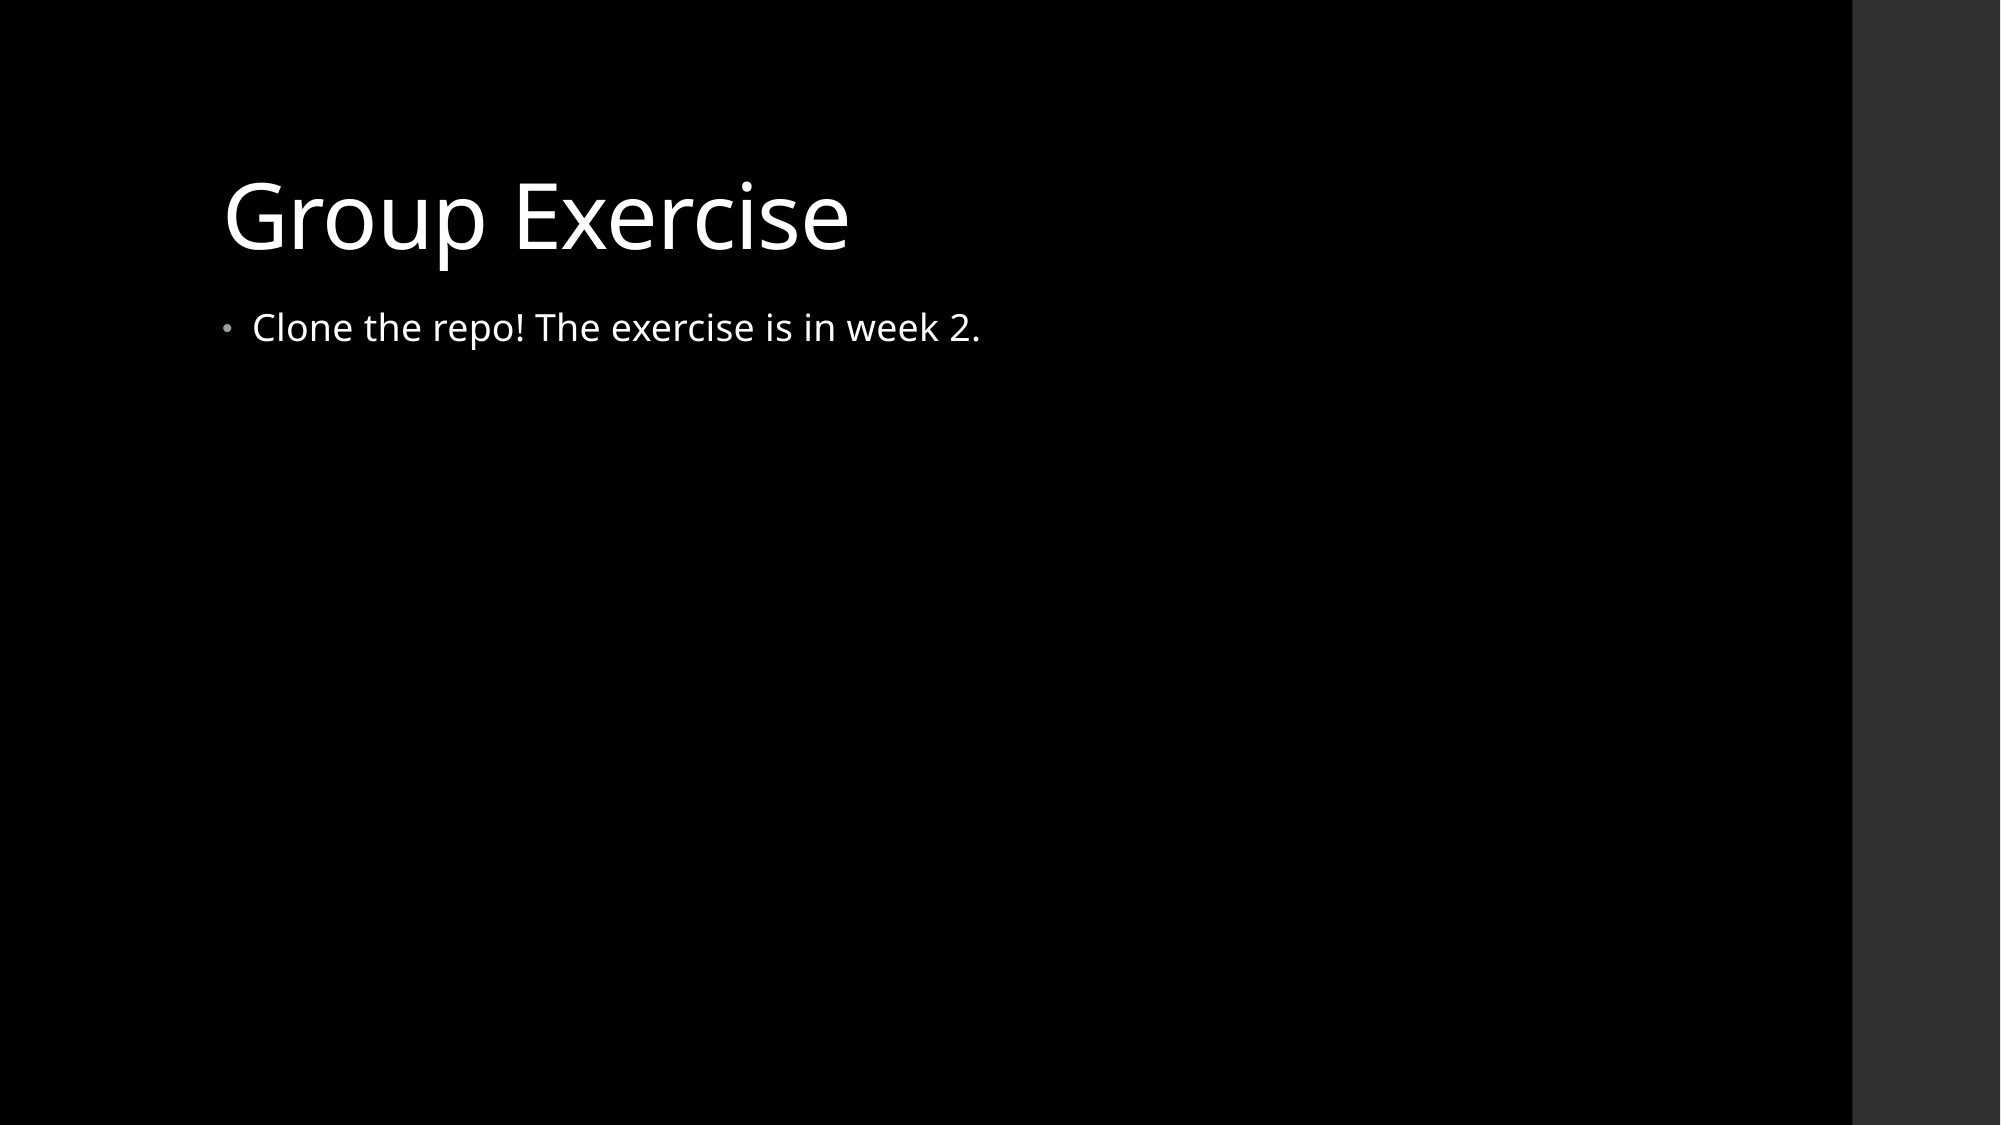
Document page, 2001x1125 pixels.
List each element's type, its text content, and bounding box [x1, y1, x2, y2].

list Clone the repo! The exercise is in week 2. [206, 299, 1617, 1014]
title Group Exercise [206, 60, 1797, 278]
